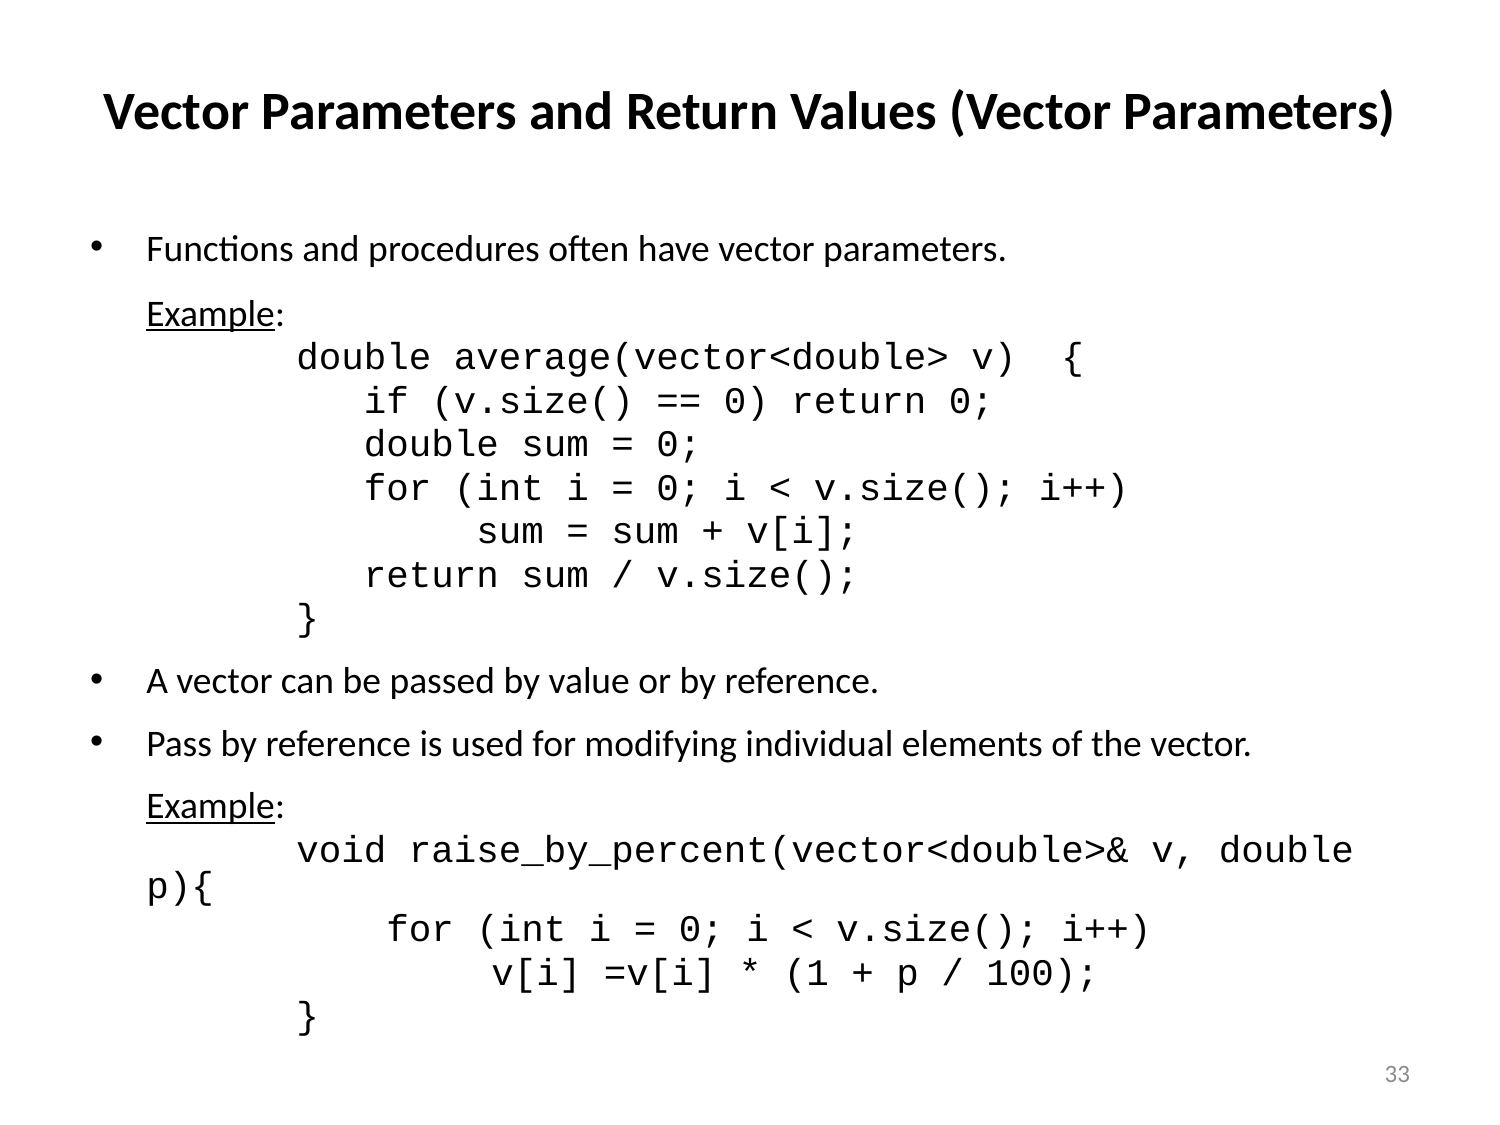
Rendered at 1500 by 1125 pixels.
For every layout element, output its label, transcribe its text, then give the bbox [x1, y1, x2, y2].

title Vector Parameters and Return Values (Vector Parameters) [75, 37, 1425, 180]
list Functions and procedures often have vector parameters. Example: double average(vector<double> v) { if (v.size() == 0) return 0; double sum = 0; for (int i = 0; i < v.size(); i++) sum = sum + v[i]; return sum / v.size(); } A vector can be passed by value or by reference. Pass by reference is used for modifying individual elements of the vector. Example: void raise_by_percent(vector<double>& v, double p){ for (int i = 0; i < v.size(); i++) v[i] =v[i] * (1 + p / 100); } [75, 224, 1425, 1088]
slide_number 33 [1074, 1042, 1425, 1103]
